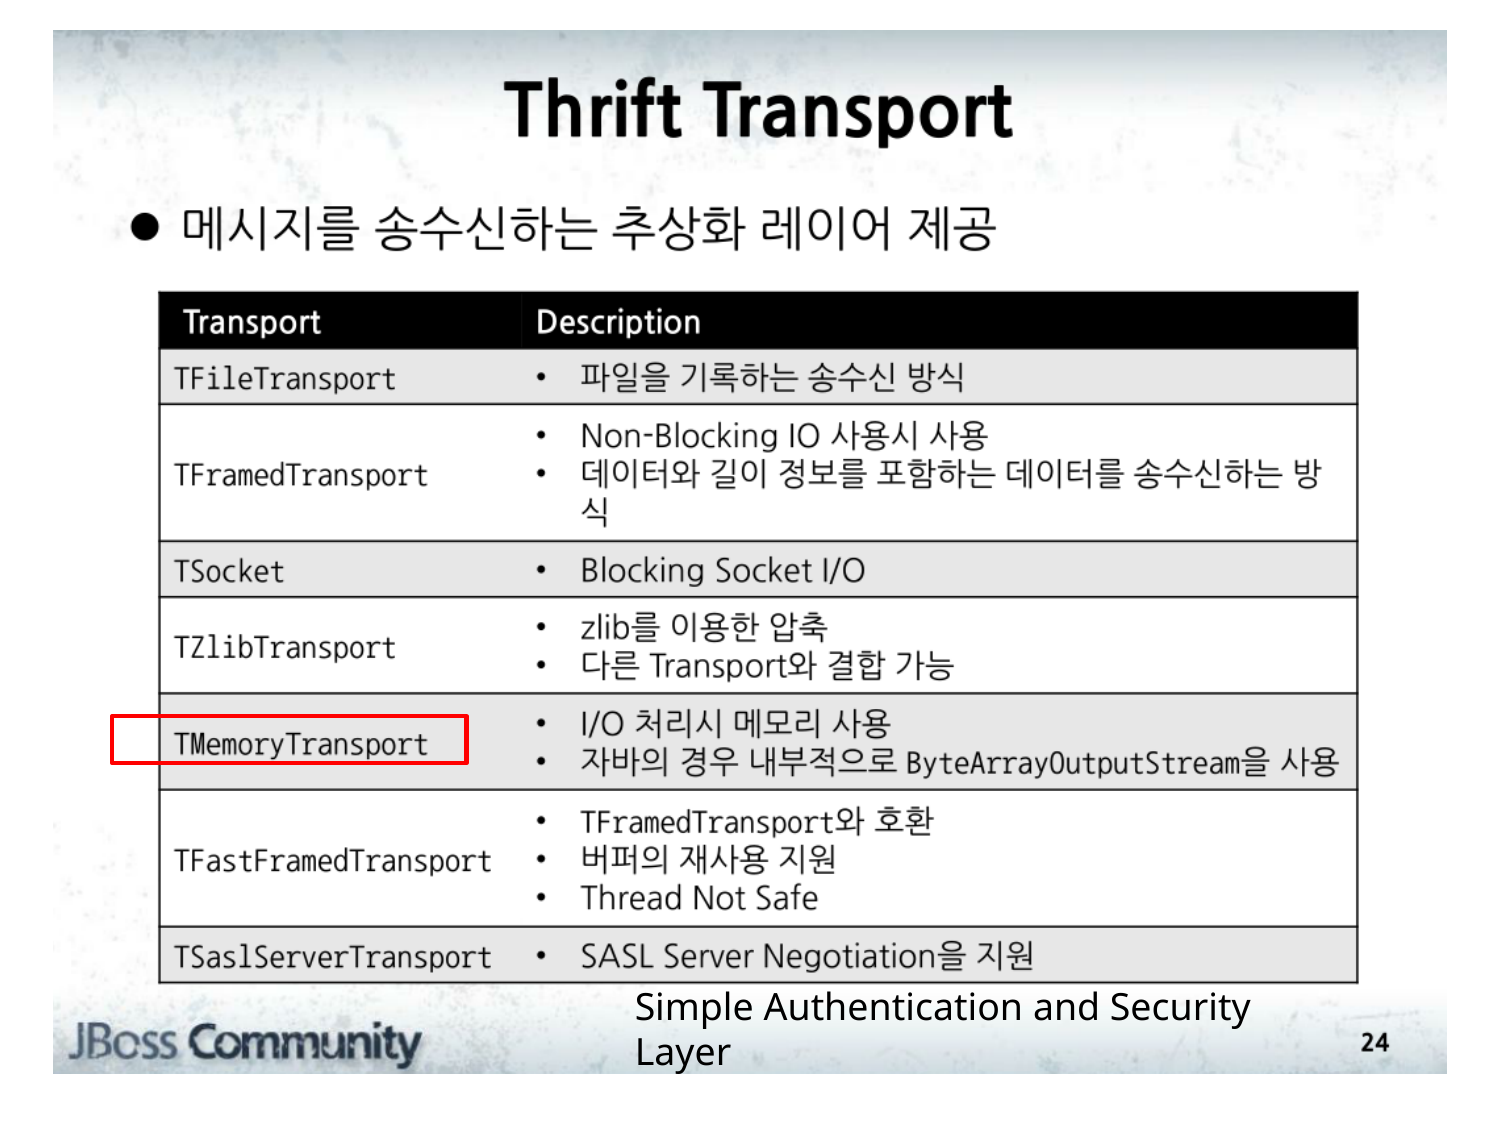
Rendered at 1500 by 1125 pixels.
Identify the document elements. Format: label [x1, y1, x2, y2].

list [52, 30, 1448, 1074]
